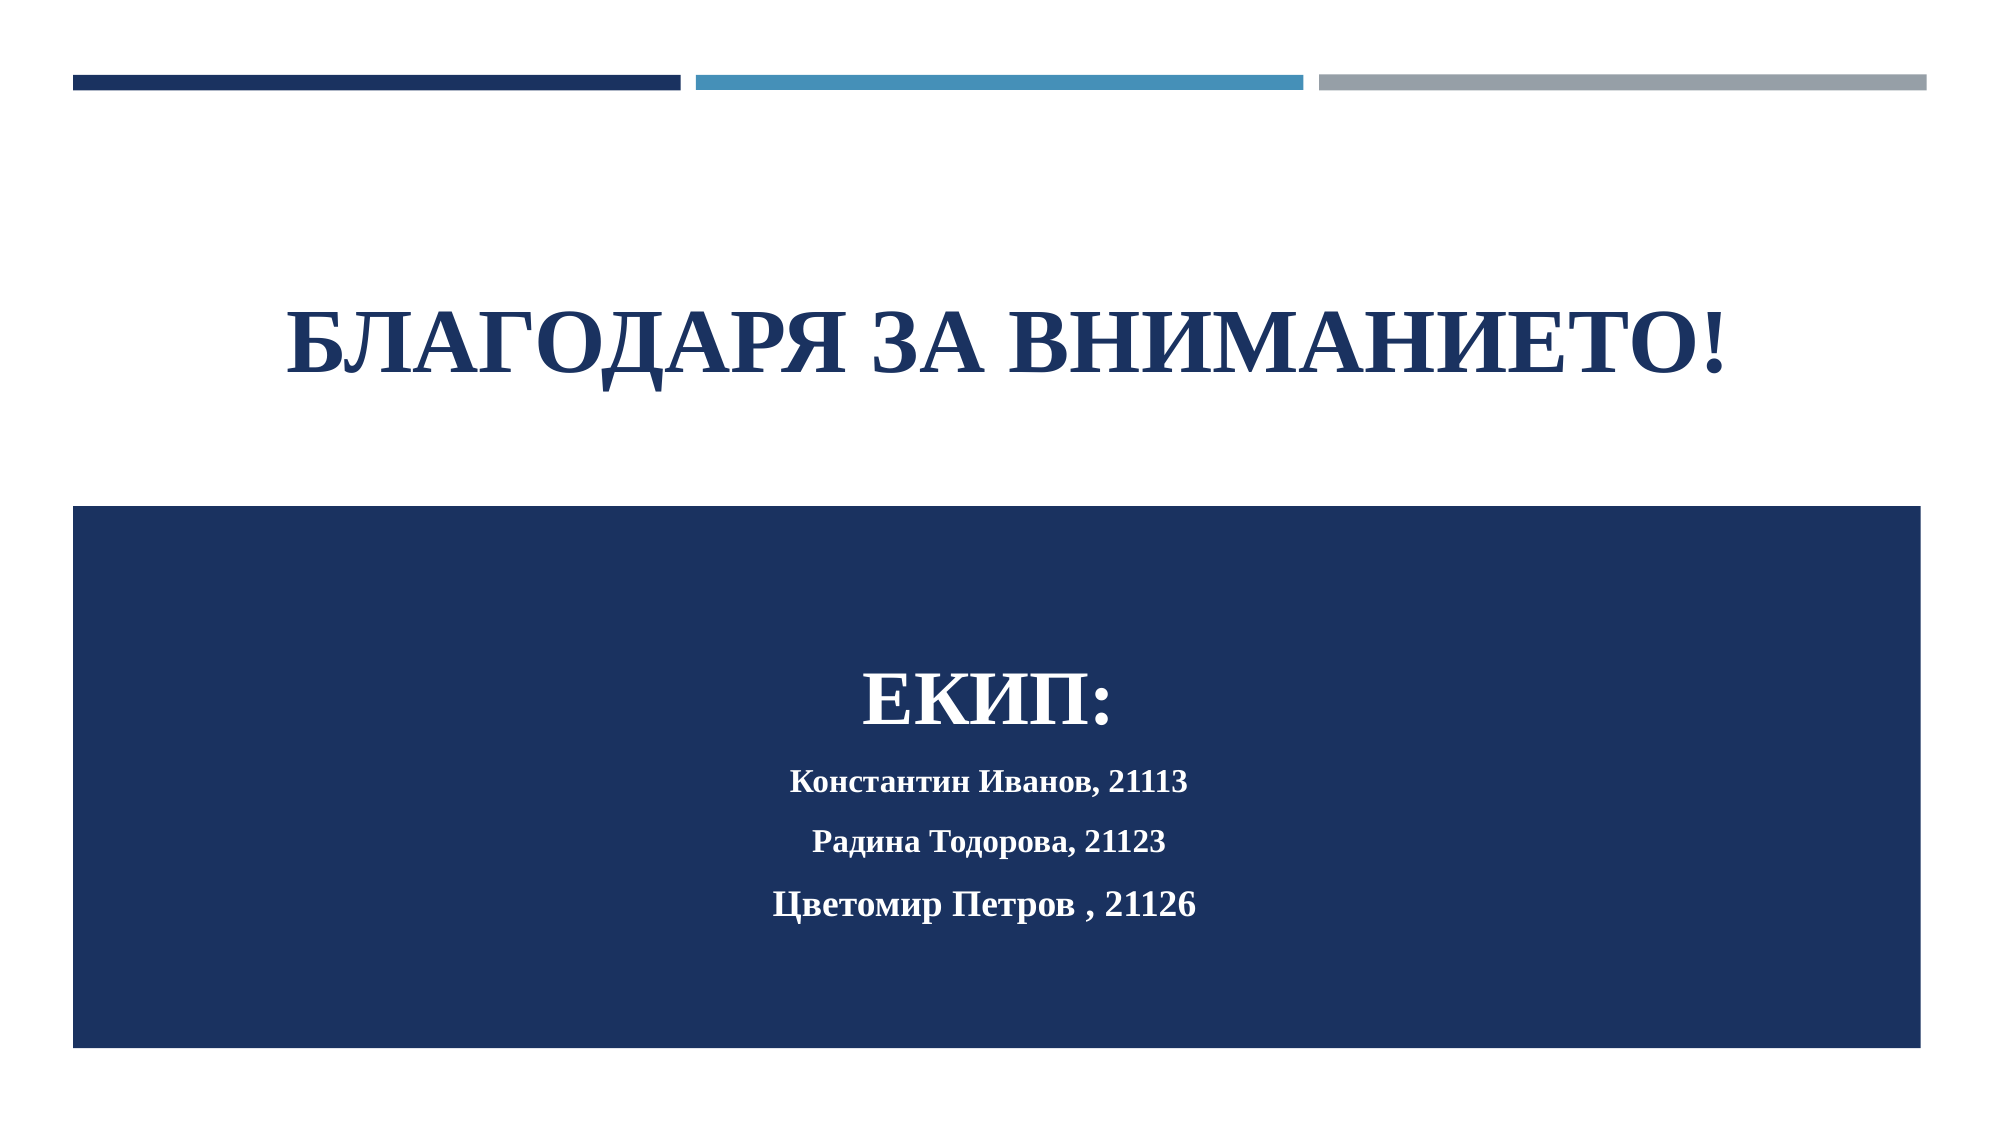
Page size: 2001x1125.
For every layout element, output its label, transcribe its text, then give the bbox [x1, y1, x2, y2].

title БЛАГОДАРЯ ЗА ВНИМАНИЕТО! [115, 157, 1902, 399]
subtitle ЕКИП: Константин Иванов, 21113 Радина Тодорова, 21123 Цветомир Петров , 21126 [608, 542, 1370, 965]
